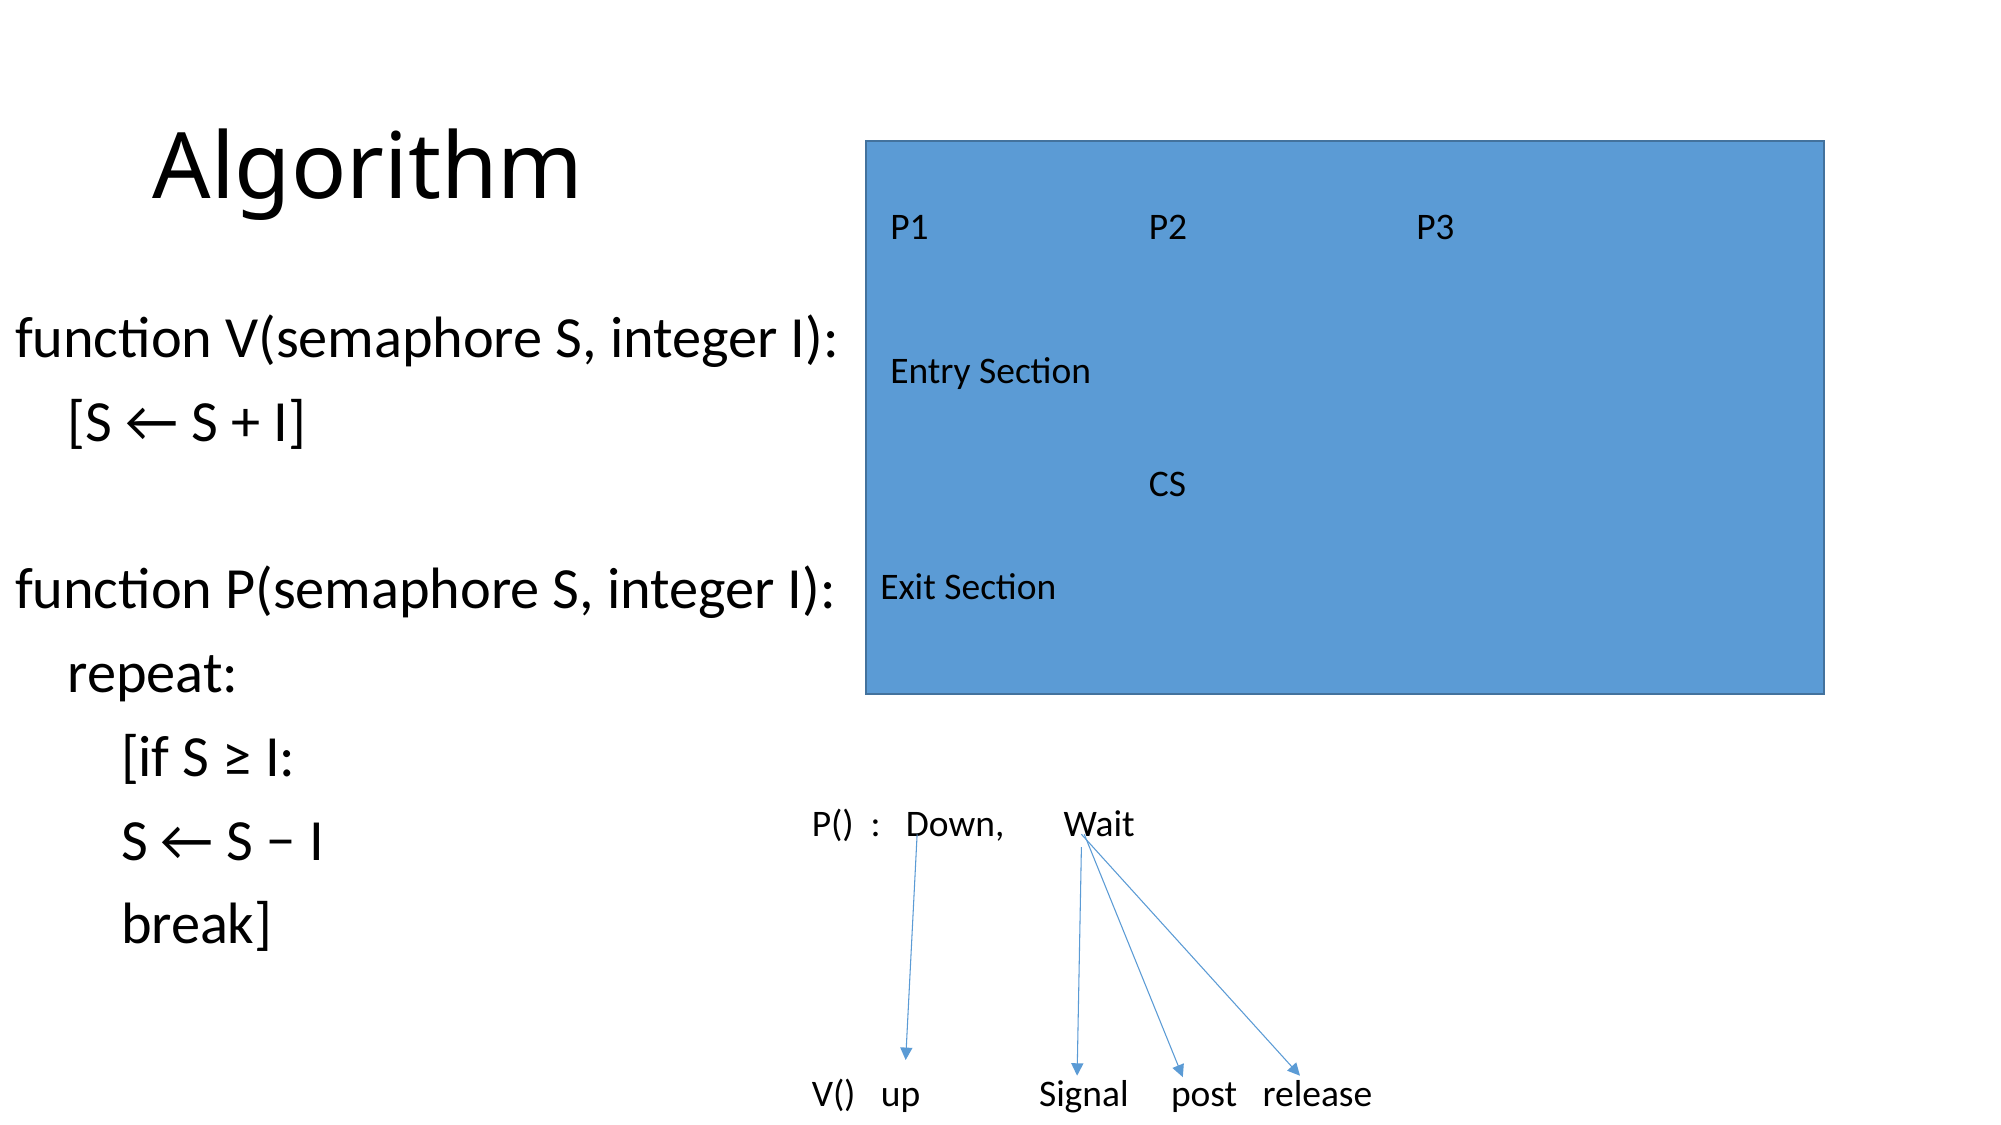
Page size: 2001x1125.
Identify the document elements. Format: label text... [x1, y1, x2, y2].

list function V(semaphore S, integer I): [S ← S + I] function P(semaphore S, integer I): repeat: [if S ≥ I: S ← S − I break] [0, 299, 1863, 1014]
text_box [865, 140, 1825, 695]
text_box Entry Section [875, 338, 1193, 399]
text_box P1 [875, 194, 1039, 254]
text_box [1077, 847, 1081, 1076]
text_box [1081, 834, 1300, 1076]
title Algorithm [137, 59, 1863, 278]
text_box CS [1134, 451, 1419, 512]
text_box P2 [1134, 194, 1316, 254]
text_box P3 [1401, 194, 1602, 254]
text_box Exit Section [865, 554, 1135, 614]
text_box P() : Down, Wait V() up Signal post release [797, 791, 1892, 1122]
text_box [905, 834, 918, 1060]
